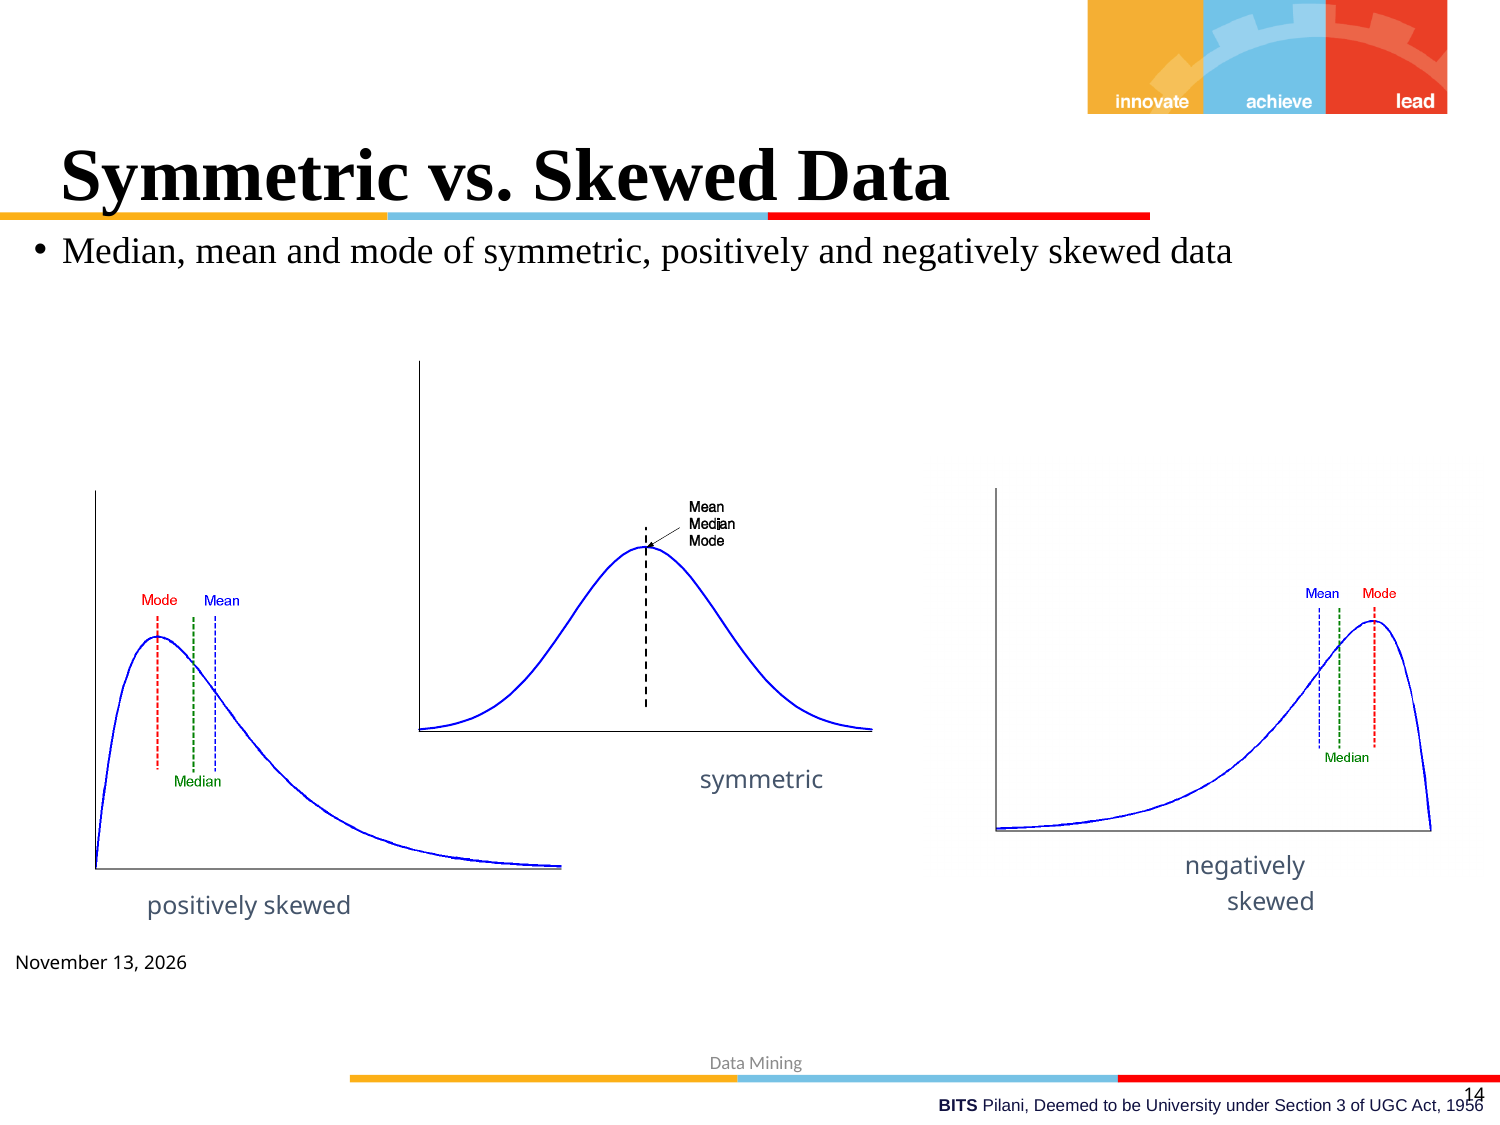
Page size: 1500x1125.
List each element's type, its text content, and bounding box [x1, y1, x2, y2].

text_box positively skewed [132, 920, 376, 924]
picture [410, 357, 880, 920]
title Symmetric vs. Skewed Data [26, 103, 1321, 209]
picture [1087, 0, 1448, 114]
list Median, mean and mode of symmetric, positively and negatively skewed data [18, 209, 1330, 350]
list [16, 455, 617, 920]
text_box negatively skewed [1170, 877, 1414, 883]
text_box symmetric [685, 749, 923, 797]
slide_number 14 [1149, 1065, 1500, 1125]
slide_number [0, 937, 235, 985]
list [923, 456, 1484, 877]
